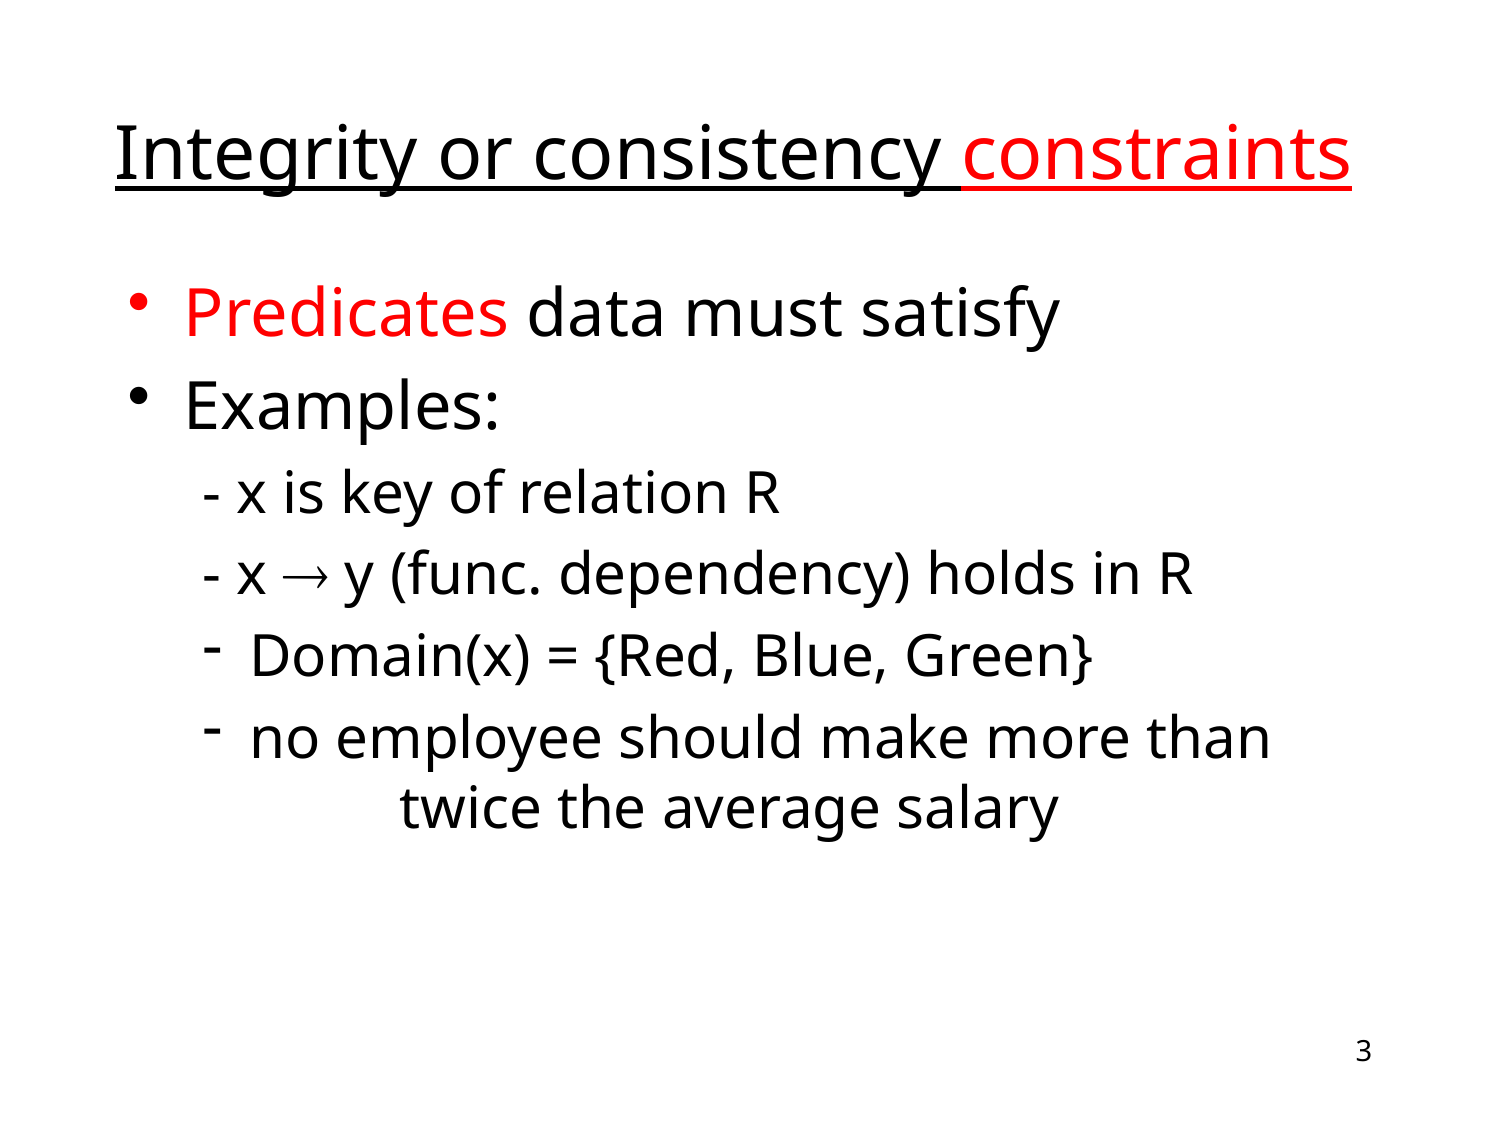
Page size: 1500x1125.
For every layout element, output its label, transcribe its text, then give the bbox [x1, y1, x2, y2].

title Integrity or consistency constraints [99, 75, 1375, 225]
slide_number 3 [1074, 1024, 1388, 1101]
list Predicates data must satisfy Examples: - x is key of relation R - x  y (func. dependency) holds in R Domain(x) = {Red, Blue, Green} no employee should make more than twice the average salary [112, 262, 1388, 938]
